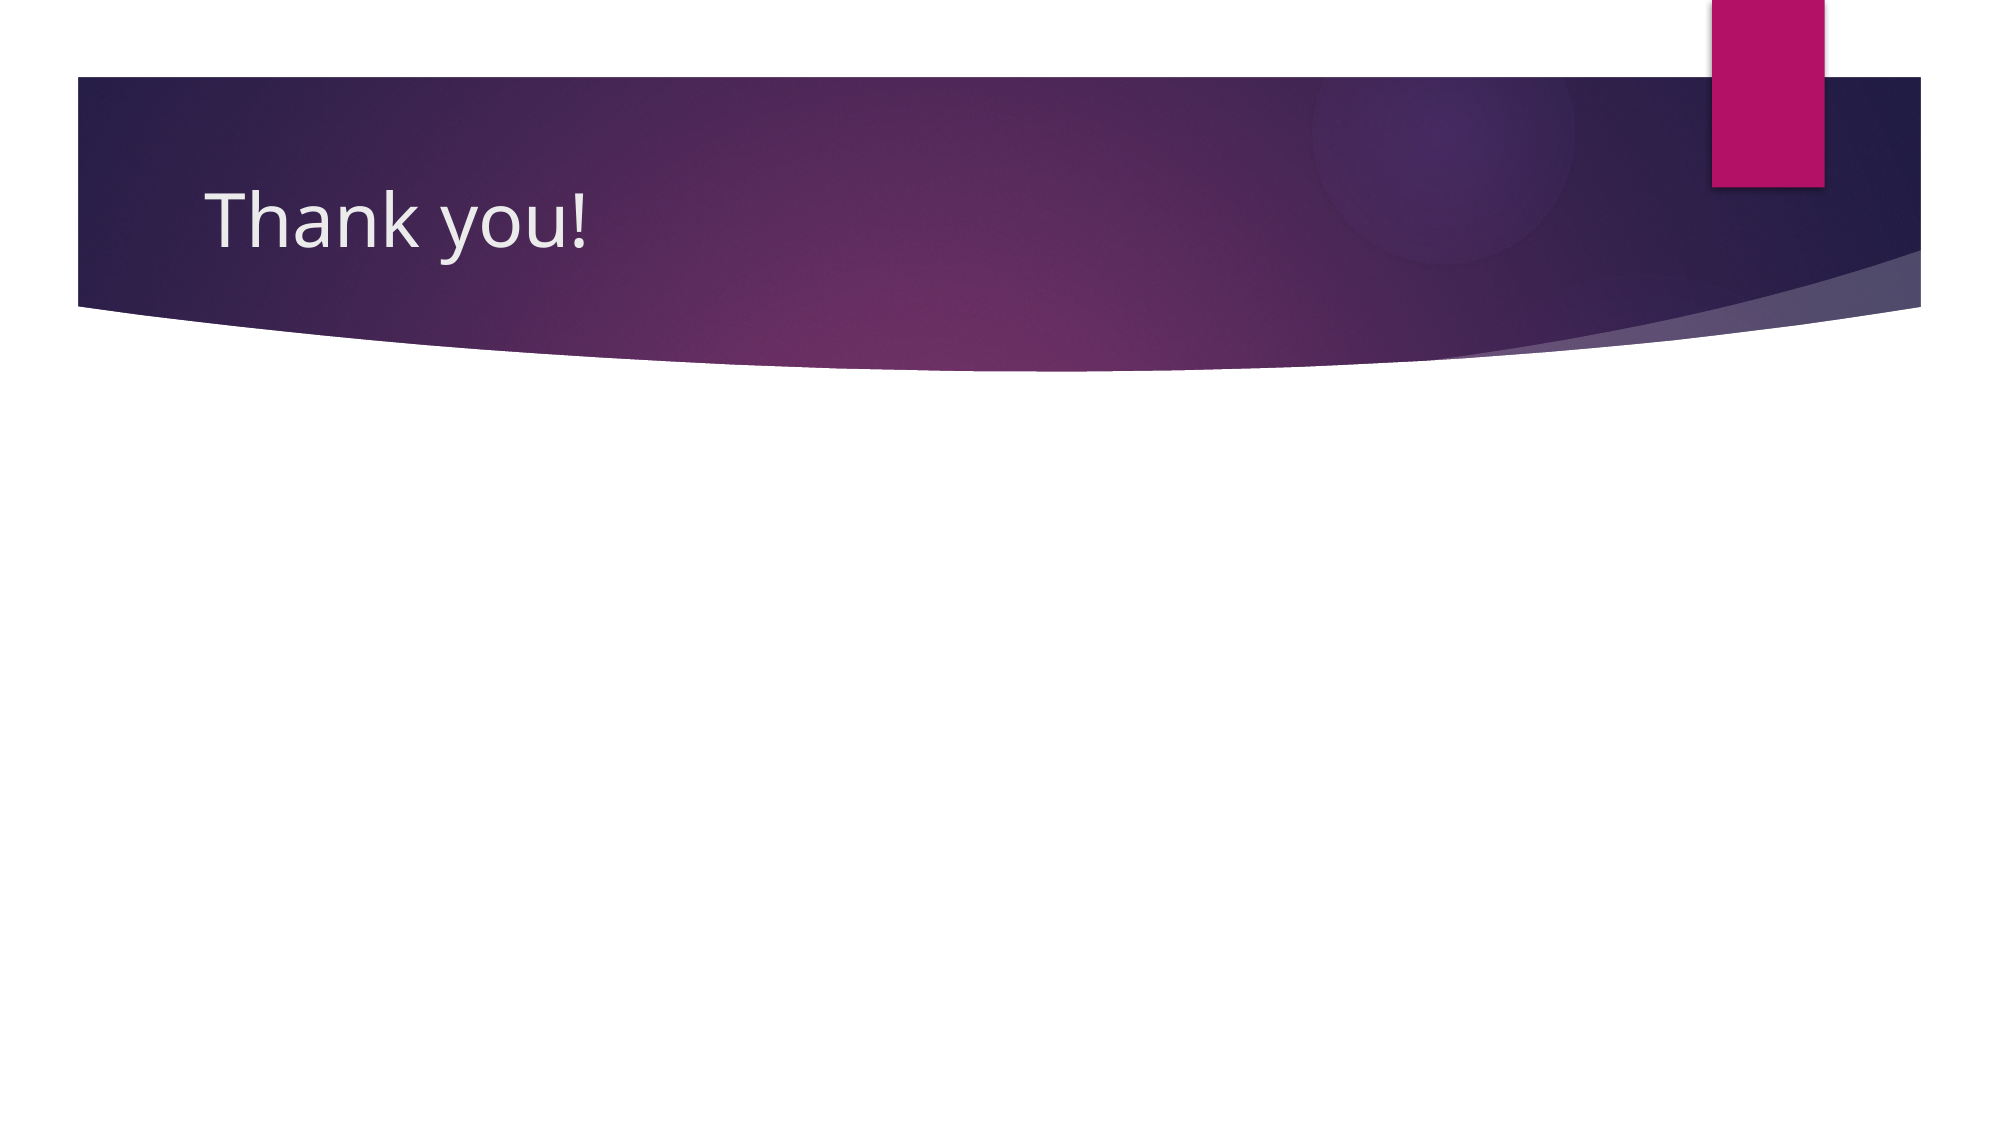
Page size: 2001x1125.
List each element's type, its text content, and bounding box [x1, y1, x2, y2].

title Thank you! [189, 159, 1627, 276]
